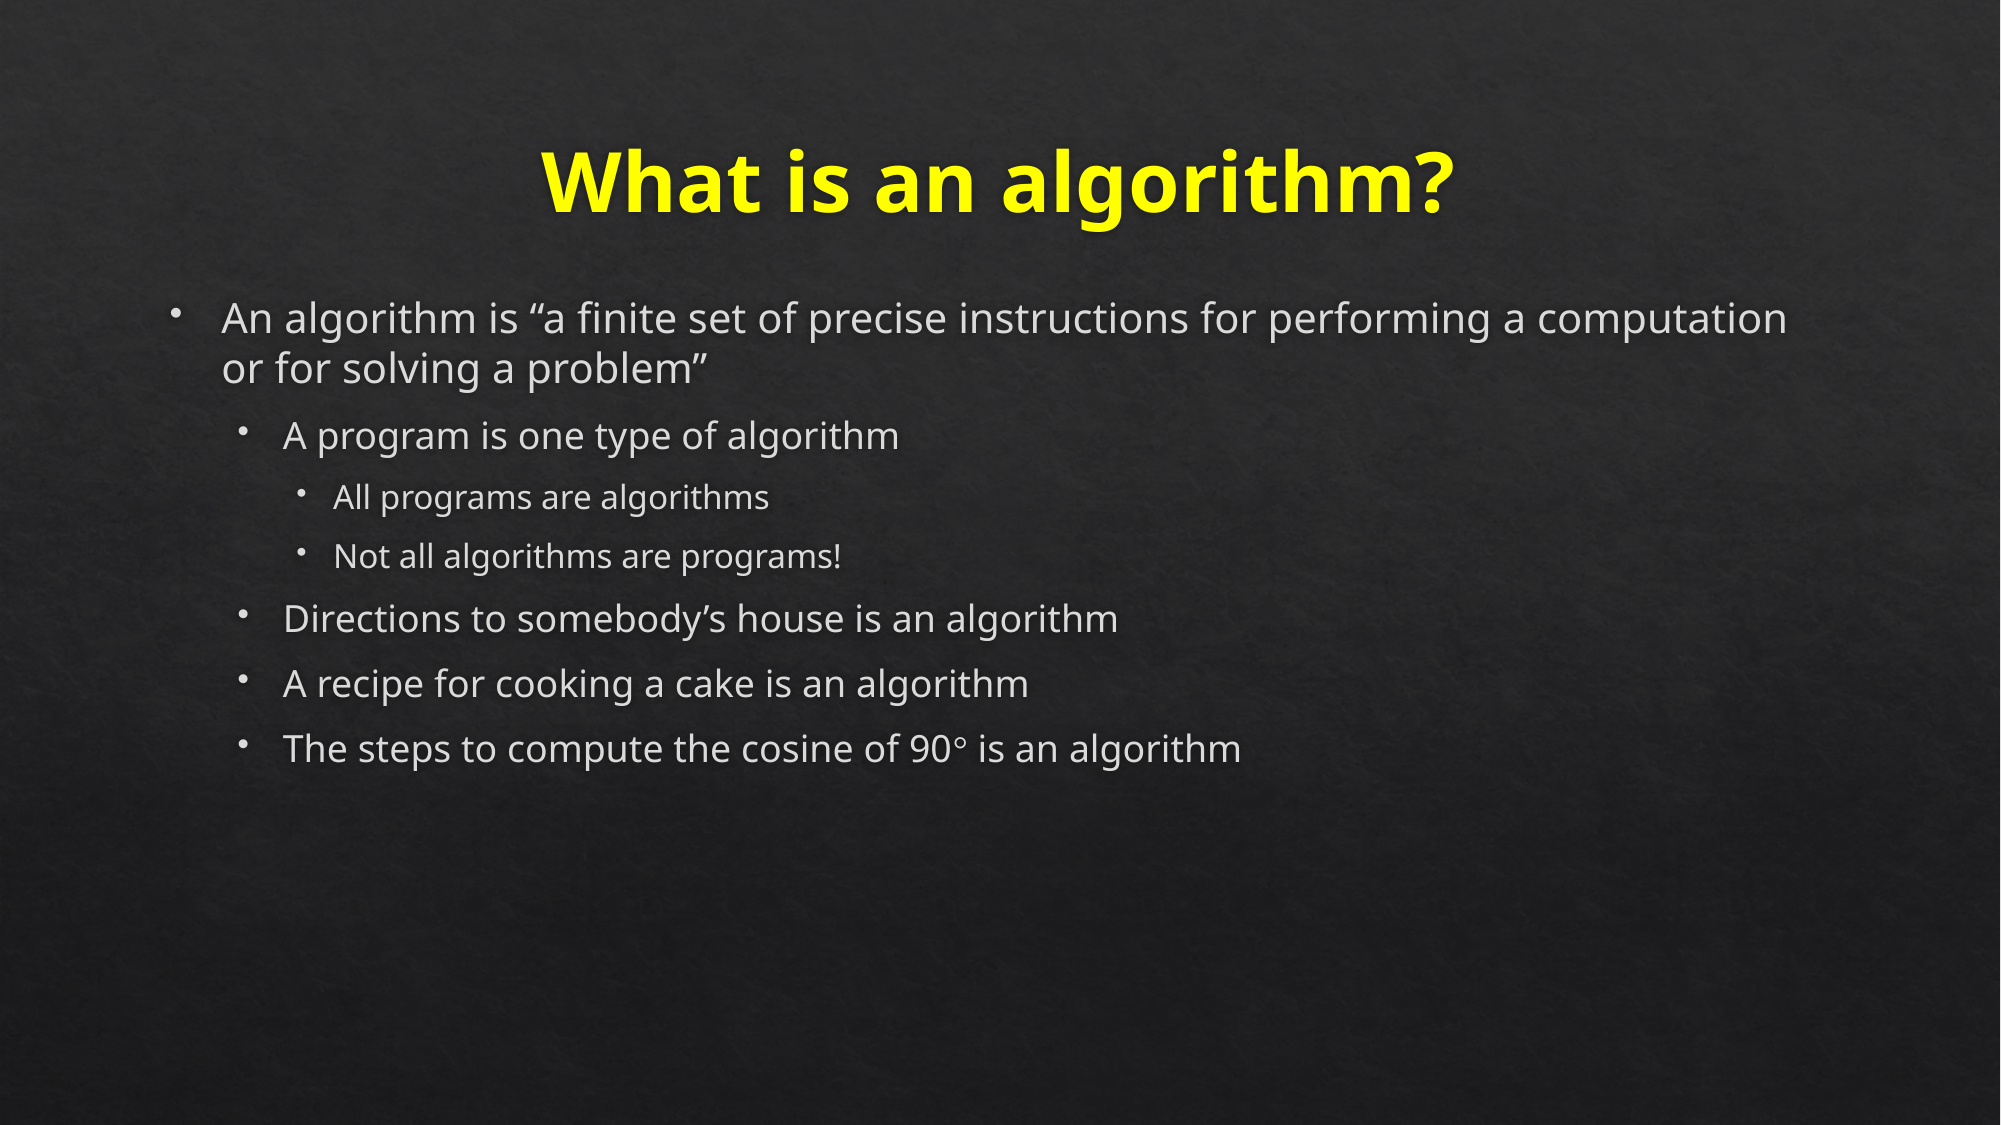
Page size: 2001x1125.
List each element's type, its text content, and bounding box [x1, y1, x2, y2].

list An algorithm is “a finite set of precise instructions for performing a computation or for solving a problem” A program is one type of algorithm All programs are algorithms Not all algorithms are programs! Directions to somebody’s house is an algorithm A recipe for cooking a cake is an algorithm The steps to compute the cosine of 90° is an algorithm [149, 284, 1849, 950]
title What is an algorithm? [149, 99, 1849, 260]
